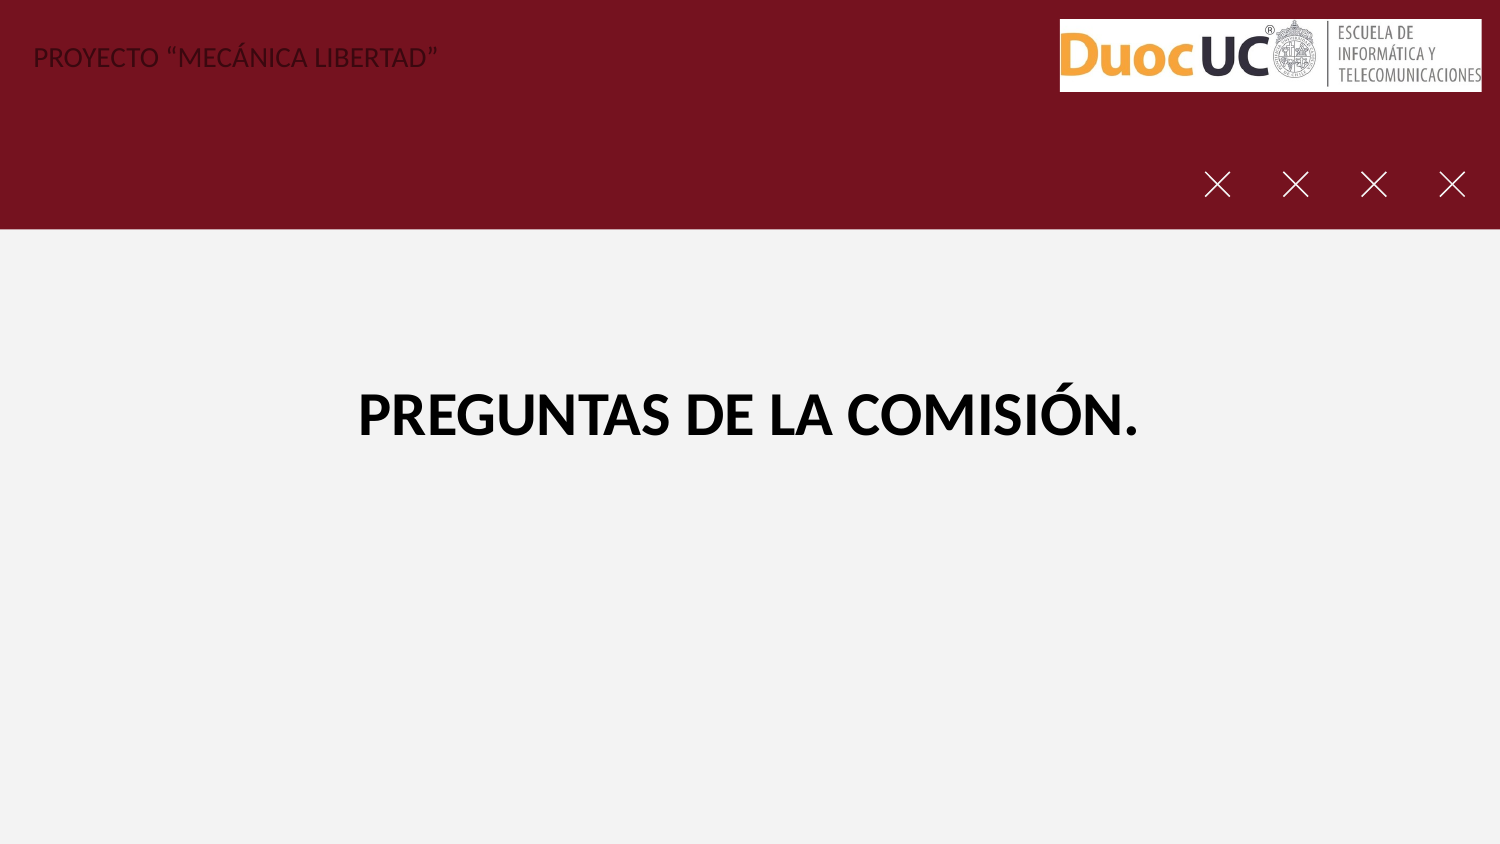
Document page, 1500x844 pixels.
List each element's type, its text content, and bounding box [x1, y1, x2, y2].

text_box PREGUNTAS DE LA COMISIÓN. [161, 365, 1339, 456]
picture [1059, 19, 1482, 92]
text_box PROYECTO “MECÁNICA LIBERTAD” [18, 30, 624, 81]
